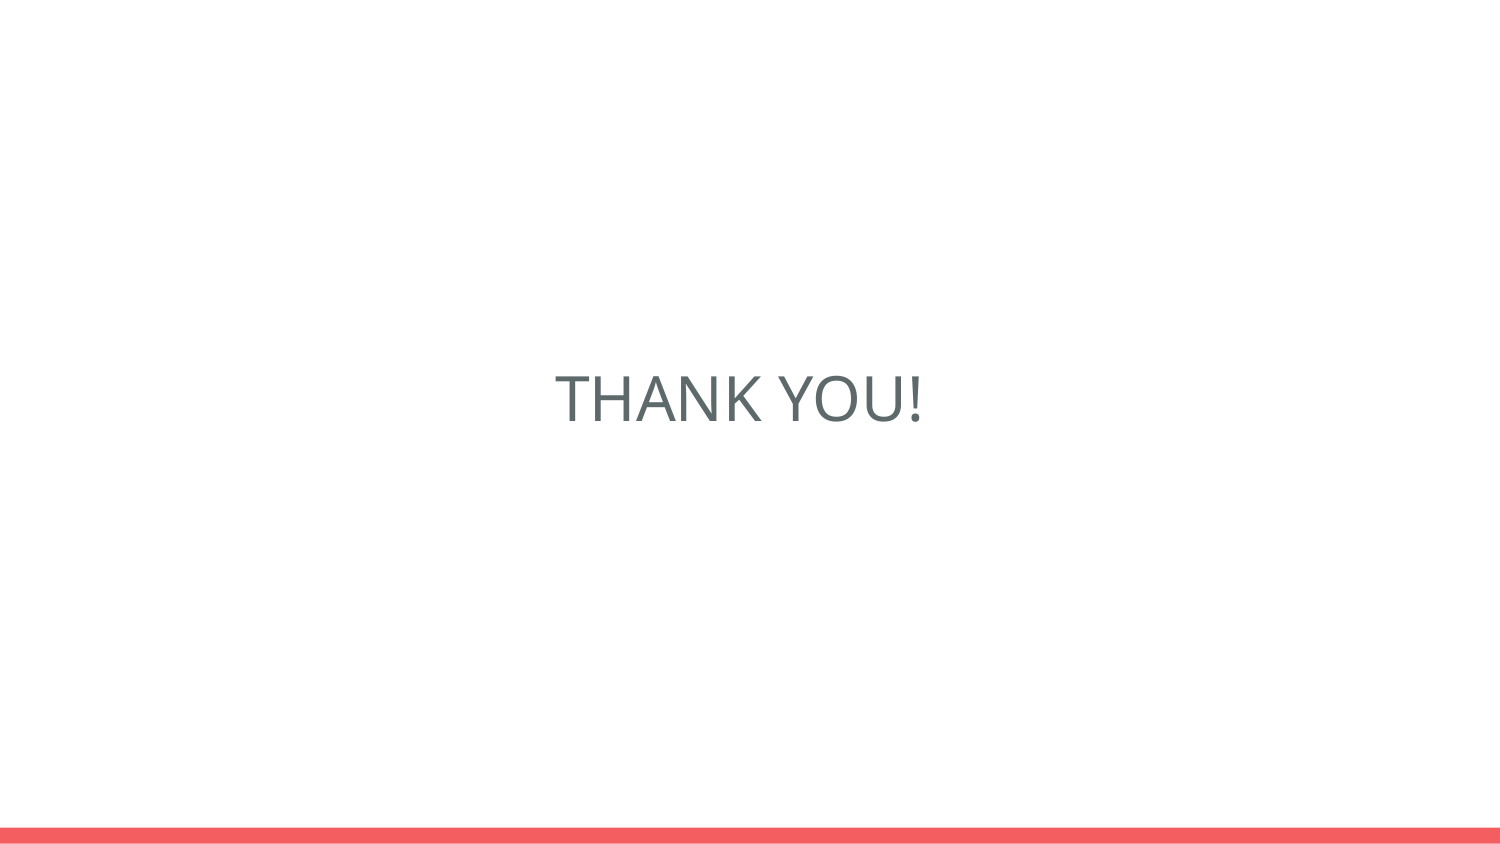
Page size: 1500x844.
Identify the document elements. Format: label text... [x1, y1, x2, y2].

list THANK YOU! [40, 110, 1439, 671]
